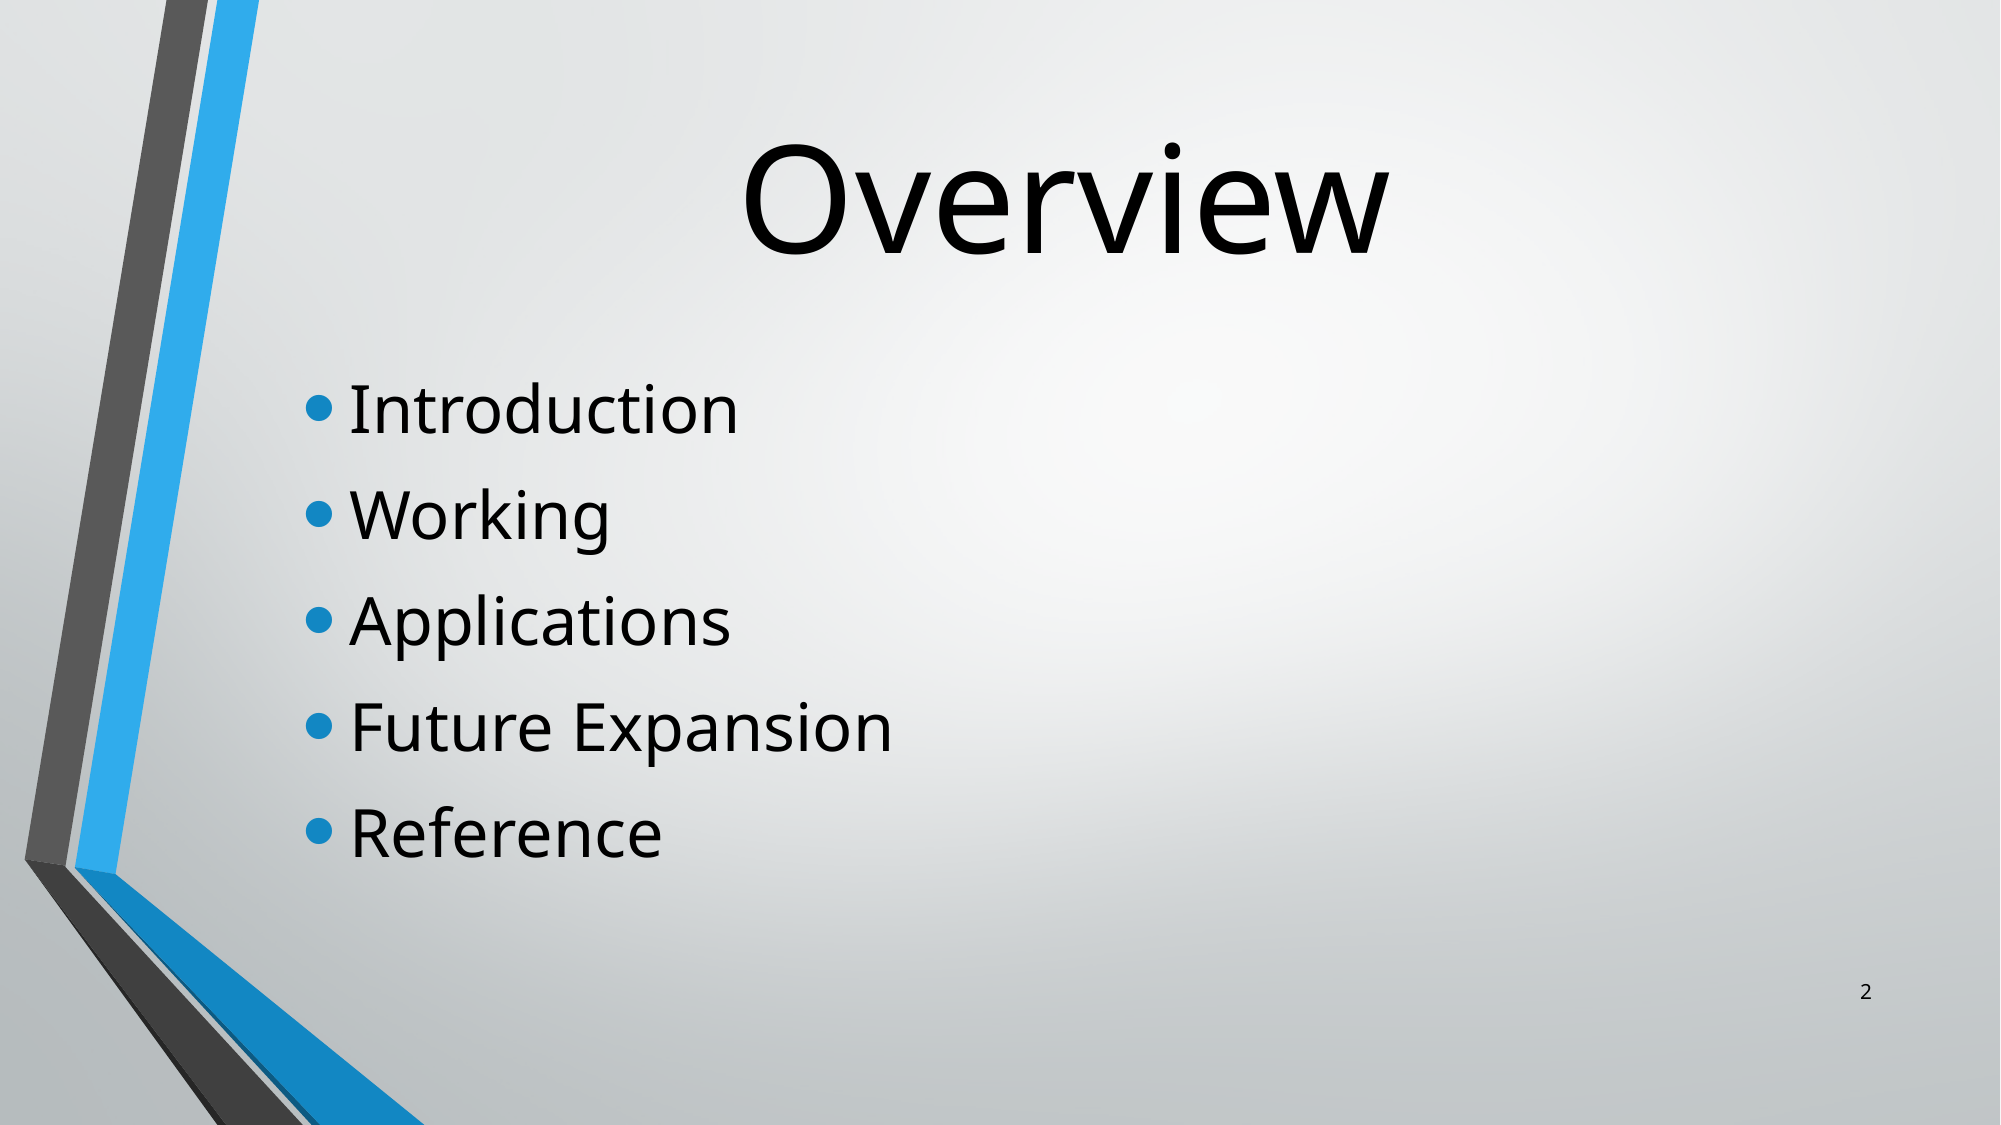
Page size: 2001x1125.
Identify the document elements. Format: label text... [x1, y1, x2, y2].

list Introduction Working Applications Future Expansion Reference [287, 362, 1931, 875]
title Overview [243, 50, 1887, 338]
slide_number 2 [1796, 962, 1887, 1023]
